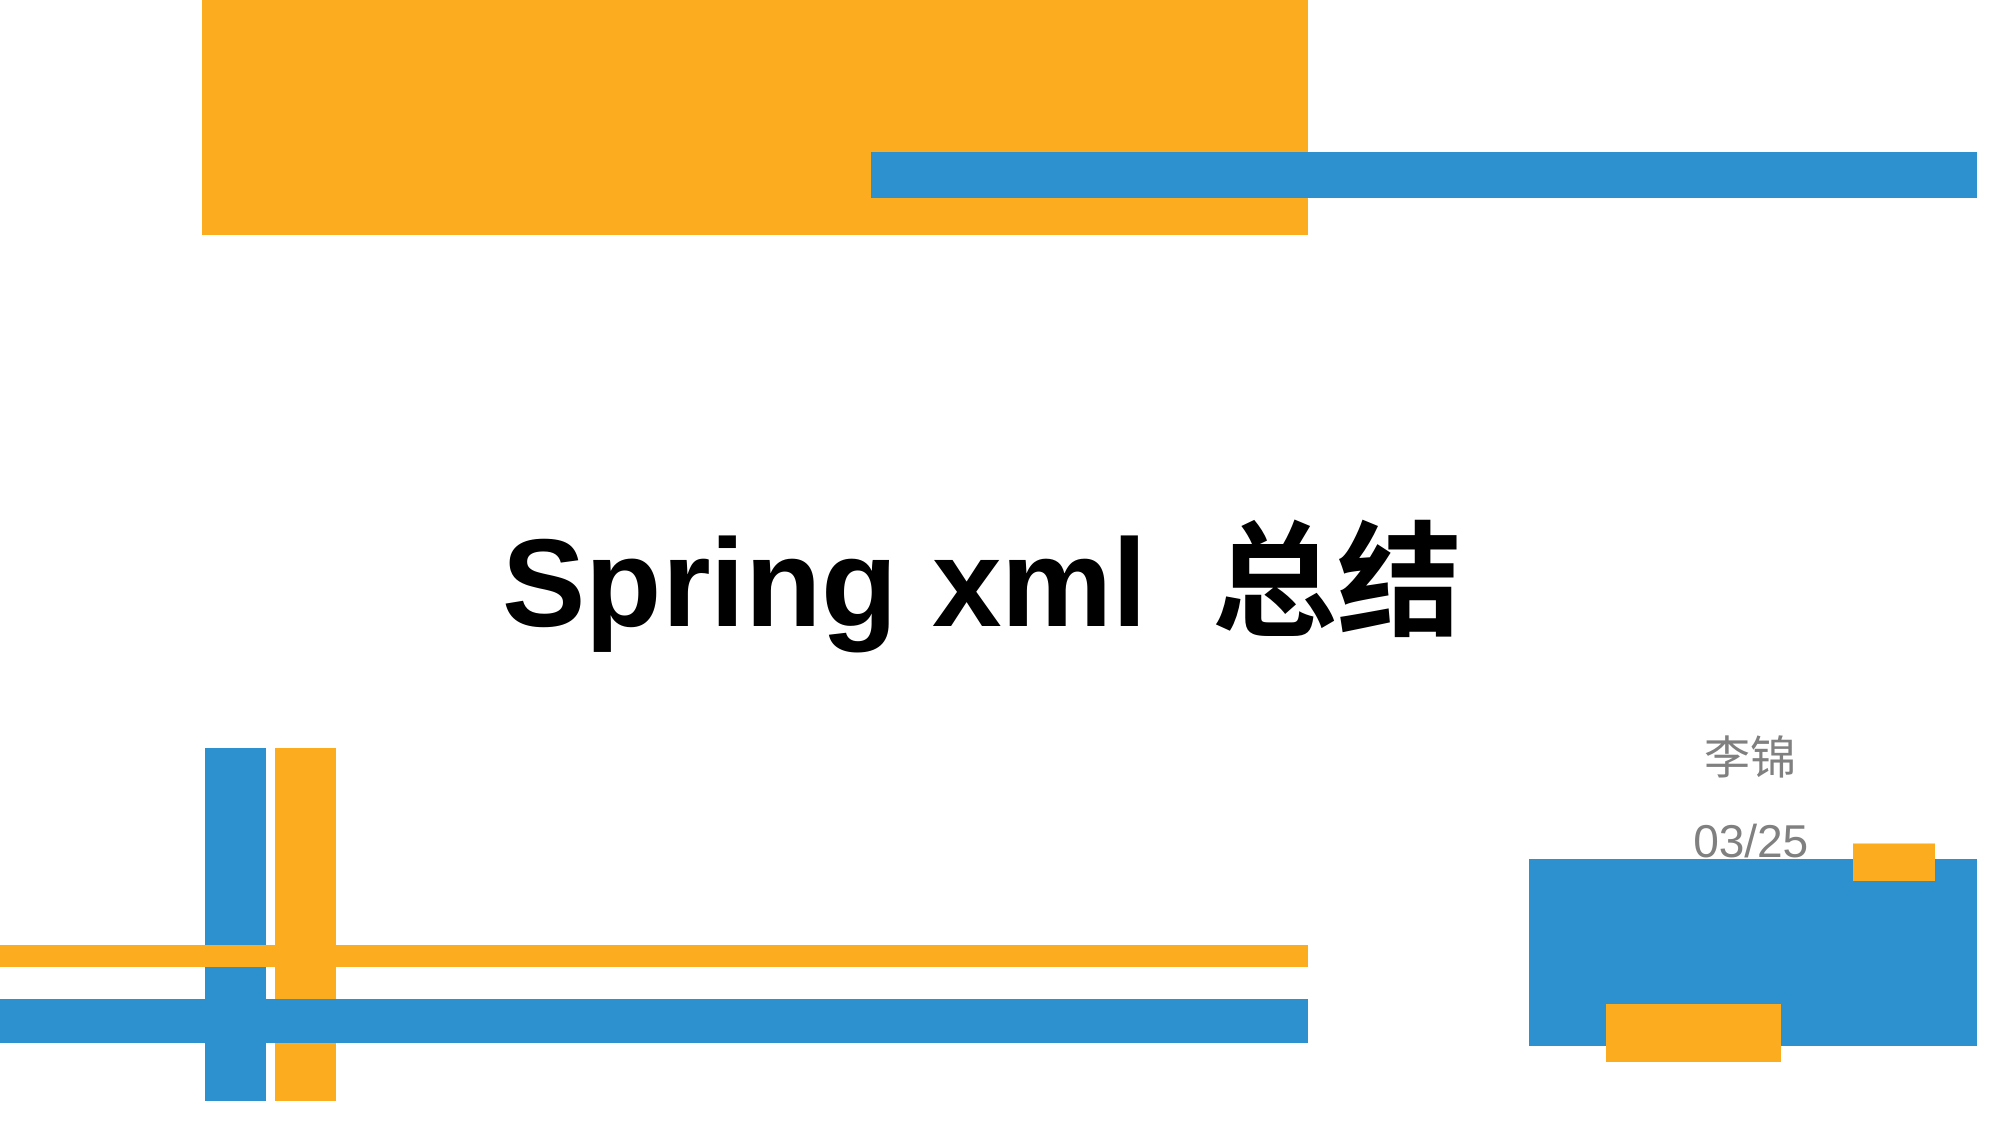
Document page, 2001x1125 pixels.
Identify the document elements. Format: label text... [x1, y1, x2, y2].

picture [0, 0, 2001, 1125]
subtitle 李锦 03/25 [1323, 710, 2000, 875]
title Spring xml 总结 [340, 352, 1625, 662]
